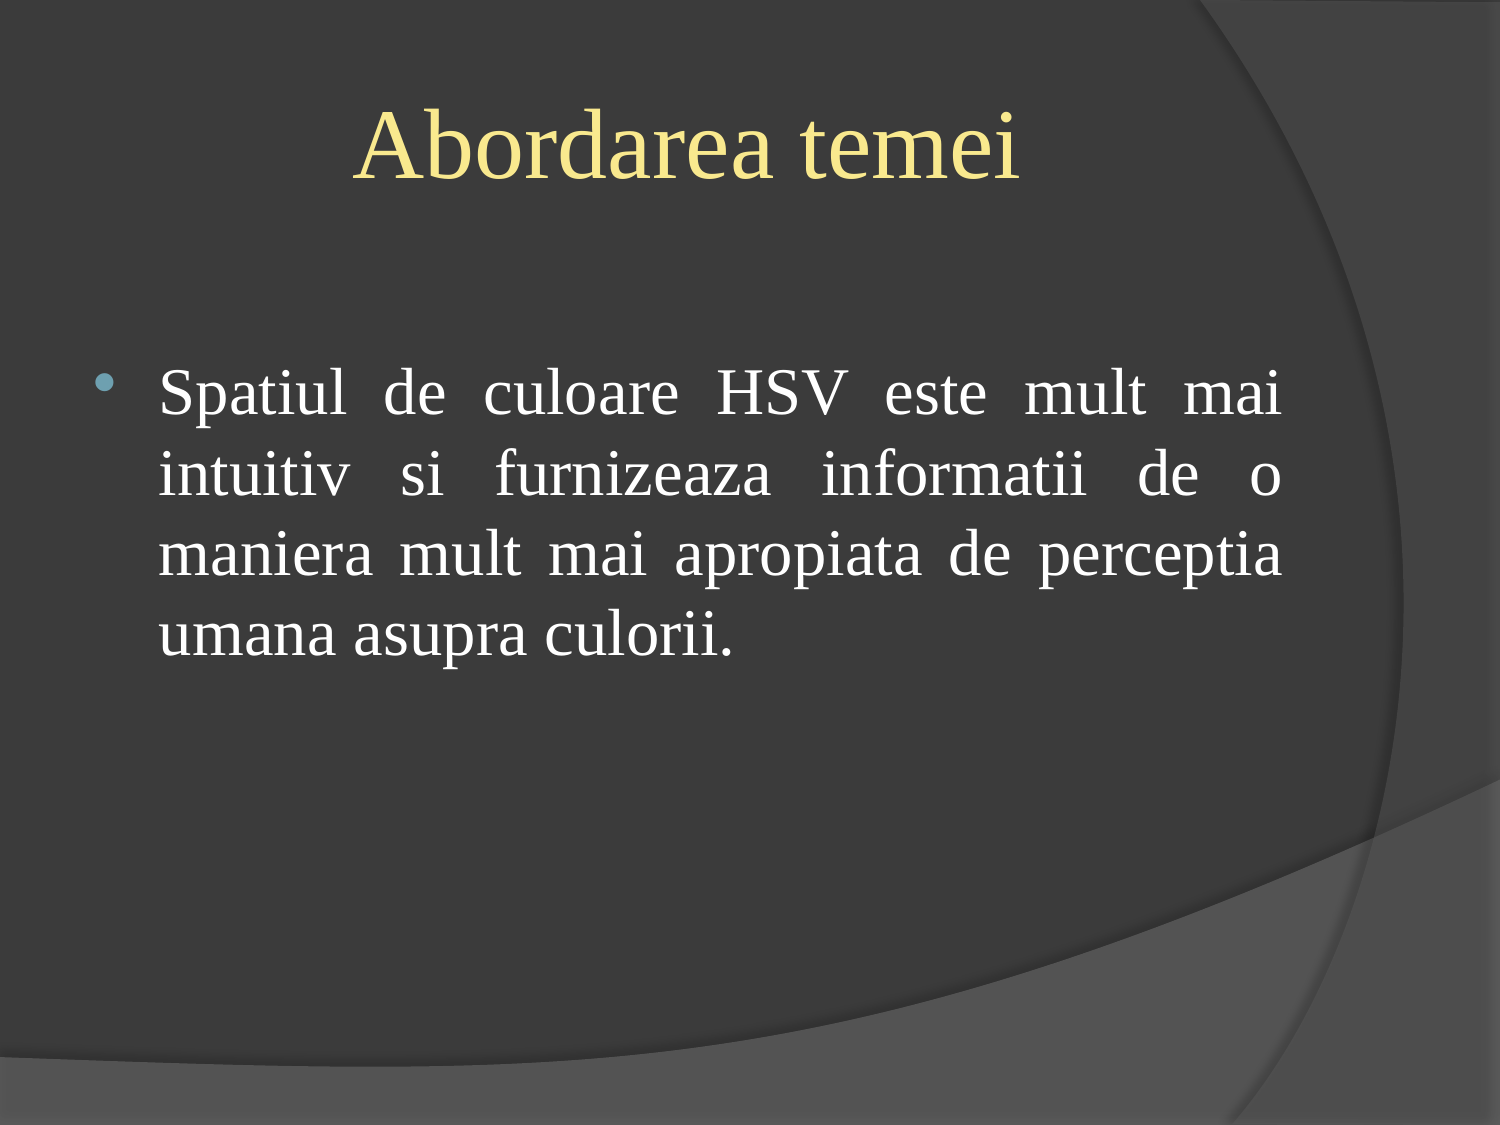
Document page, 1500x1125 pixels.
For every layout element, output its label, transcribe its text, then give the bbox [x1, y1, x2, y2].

list Spatiul de culoare HSV este mult mai intuitiv si furnizeaza informatii de o maniera mult mai apropiata de perceptia umana asupra culorii. [75, 262, 1300, 1005]
title Abordarea temei [75, 45, 1300, 233]
